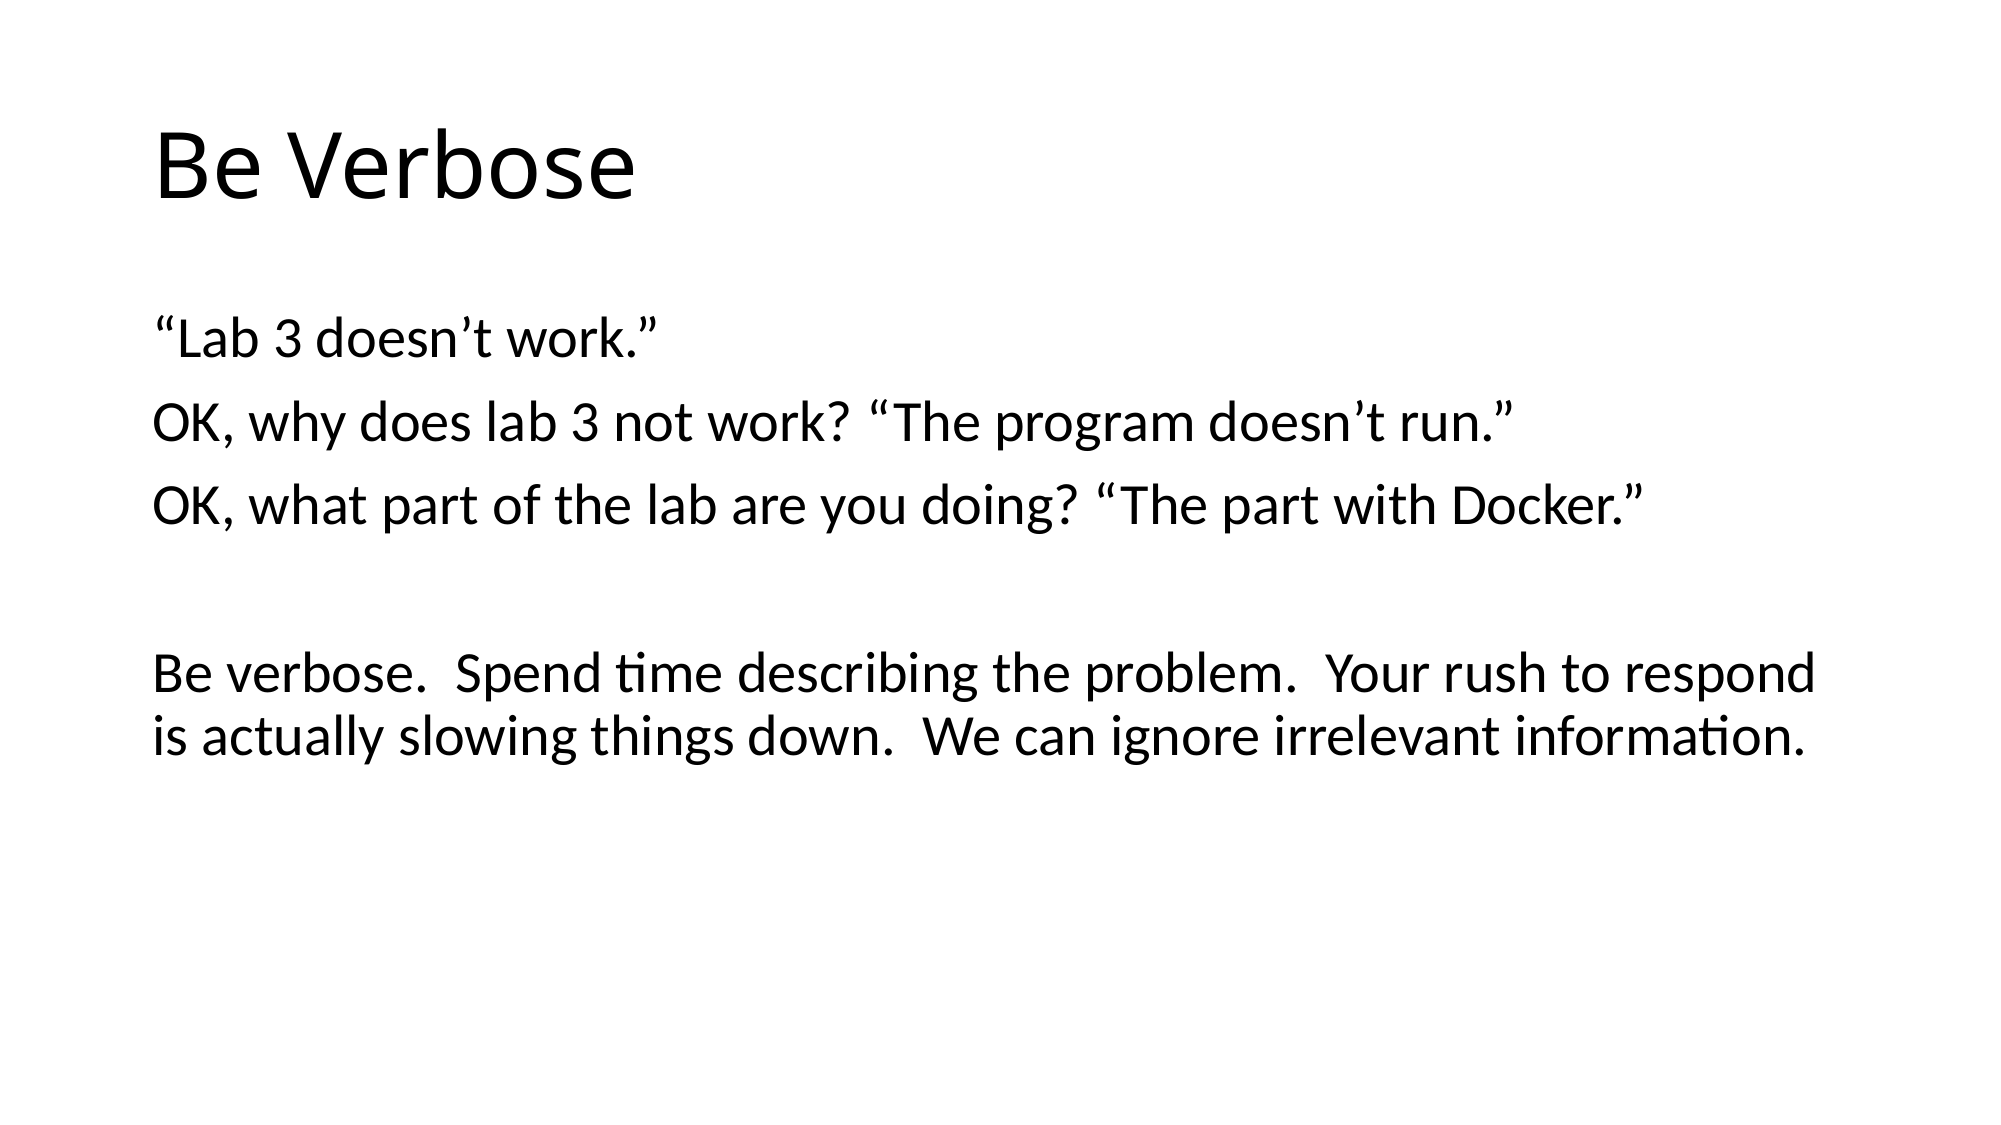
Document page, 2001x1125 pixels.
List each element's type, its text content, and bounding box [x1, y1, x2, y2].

title Be Verbose [137, 59, 1863, 278]
list “Lab 3 doesn’t work.” OK, why does lab 3 not work? “The program doesn’t run.” OK, what part of the lab are you doing? “The part with Docker.” Be verbose. Spend time describing the problem. Your rush to respond is actually slowing things down. We can ignore irrelevant information. [137, 299, 1863, 1014]
